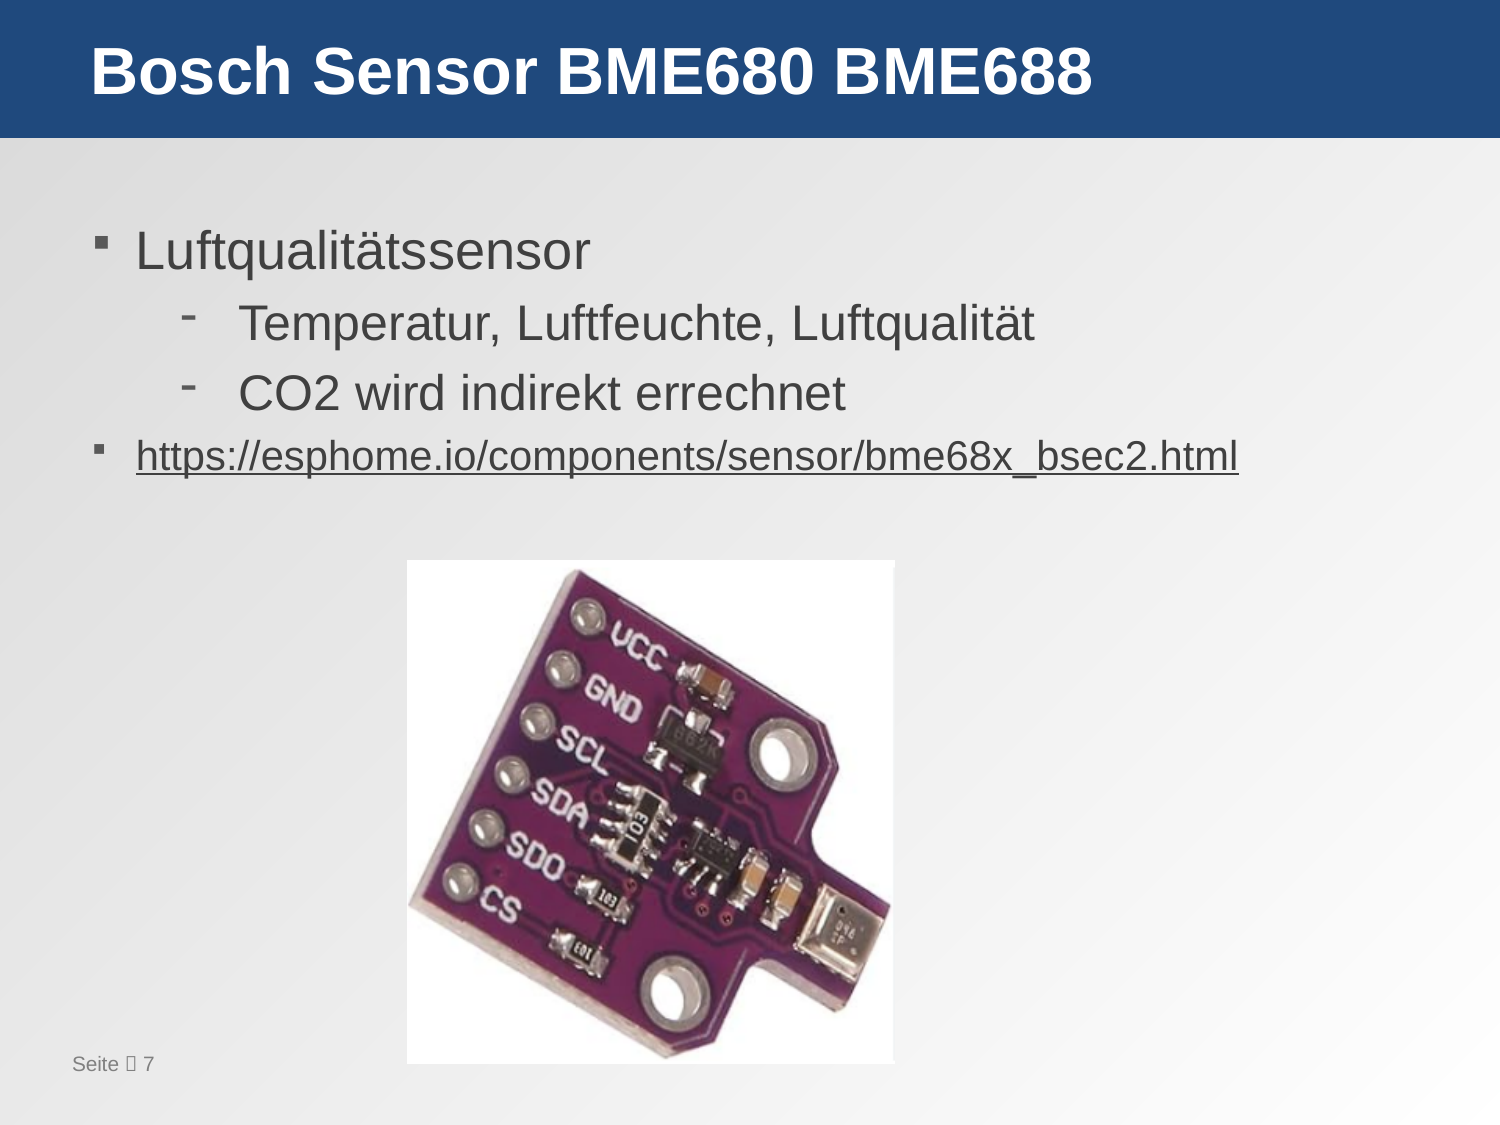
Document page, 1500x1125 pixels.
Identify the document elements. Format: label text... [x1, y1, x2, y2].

list Luftqualitätssensor Temperatur, Luftfeuchte, Luftqualität CO2 wird indirekt errechnet https://esphome.io/components/sensor/bme68x_bsec2.html [76, 208, 1424, 964]
picture [407, 560, 896, 1064]
title Bosch Sensor BME680 BME688 [75, 20, 1425, 208]
